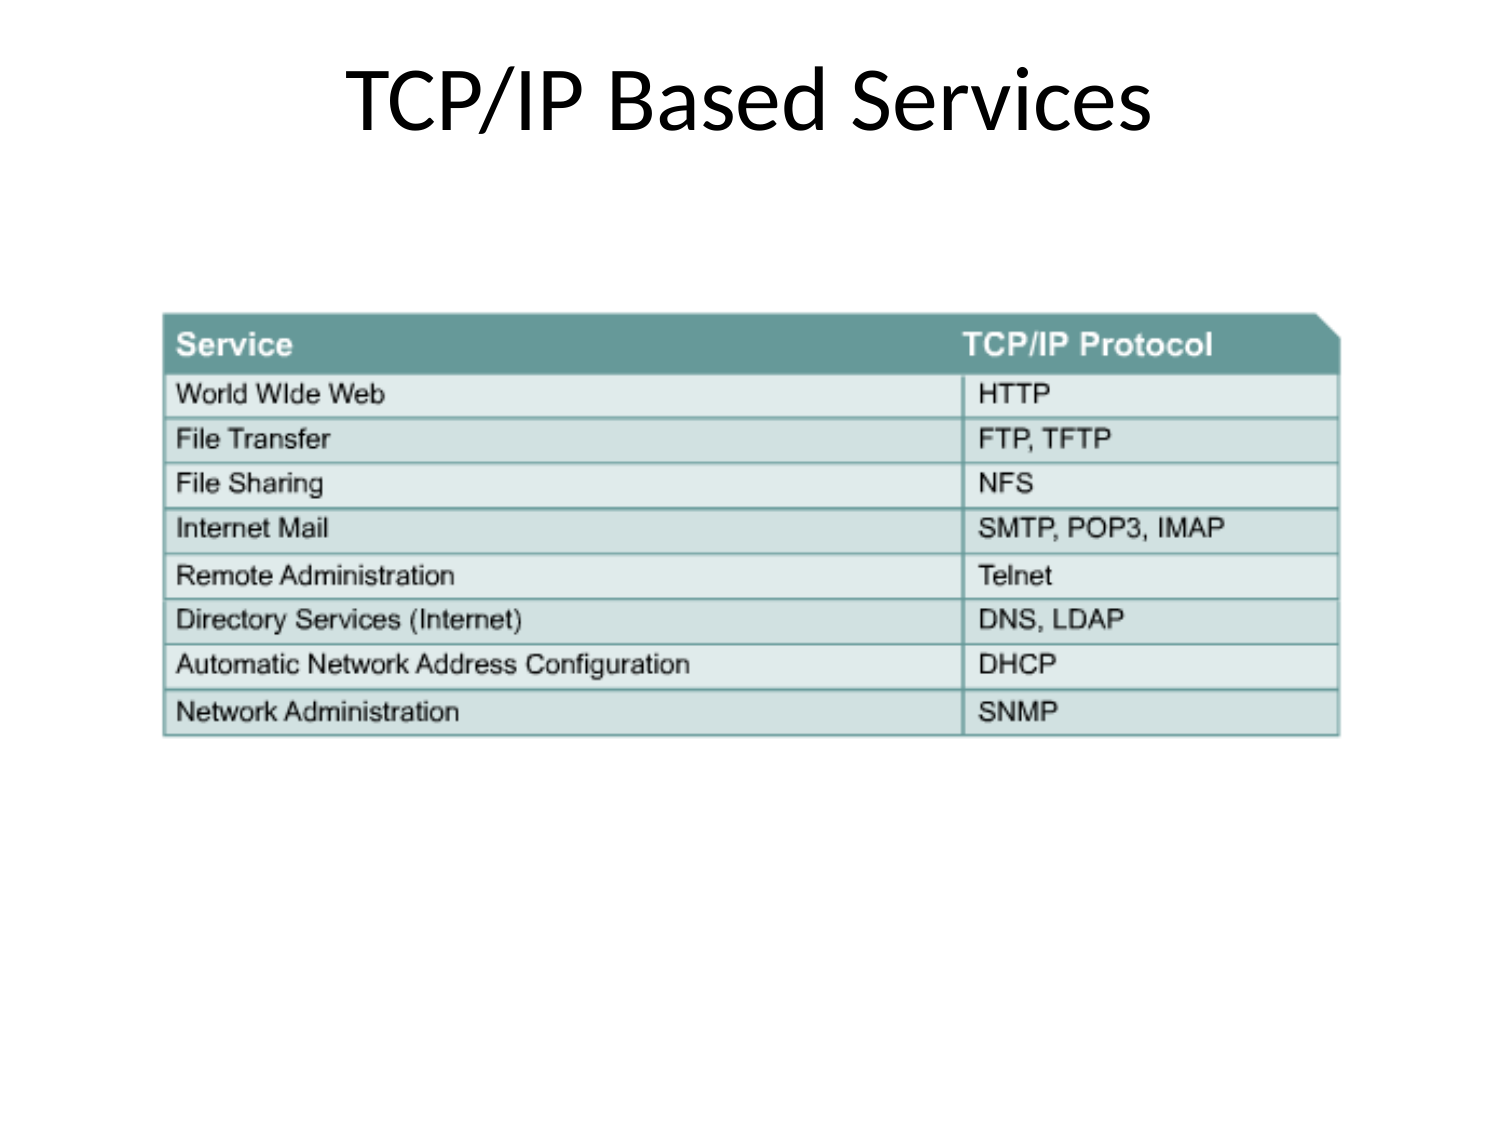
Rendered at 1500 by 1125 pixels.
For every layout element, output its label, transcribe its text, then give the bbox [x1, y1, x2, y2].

picture [149, 287, 1363, 754]
title TCP/IP Based Services [112, 0, 1388, 188]
